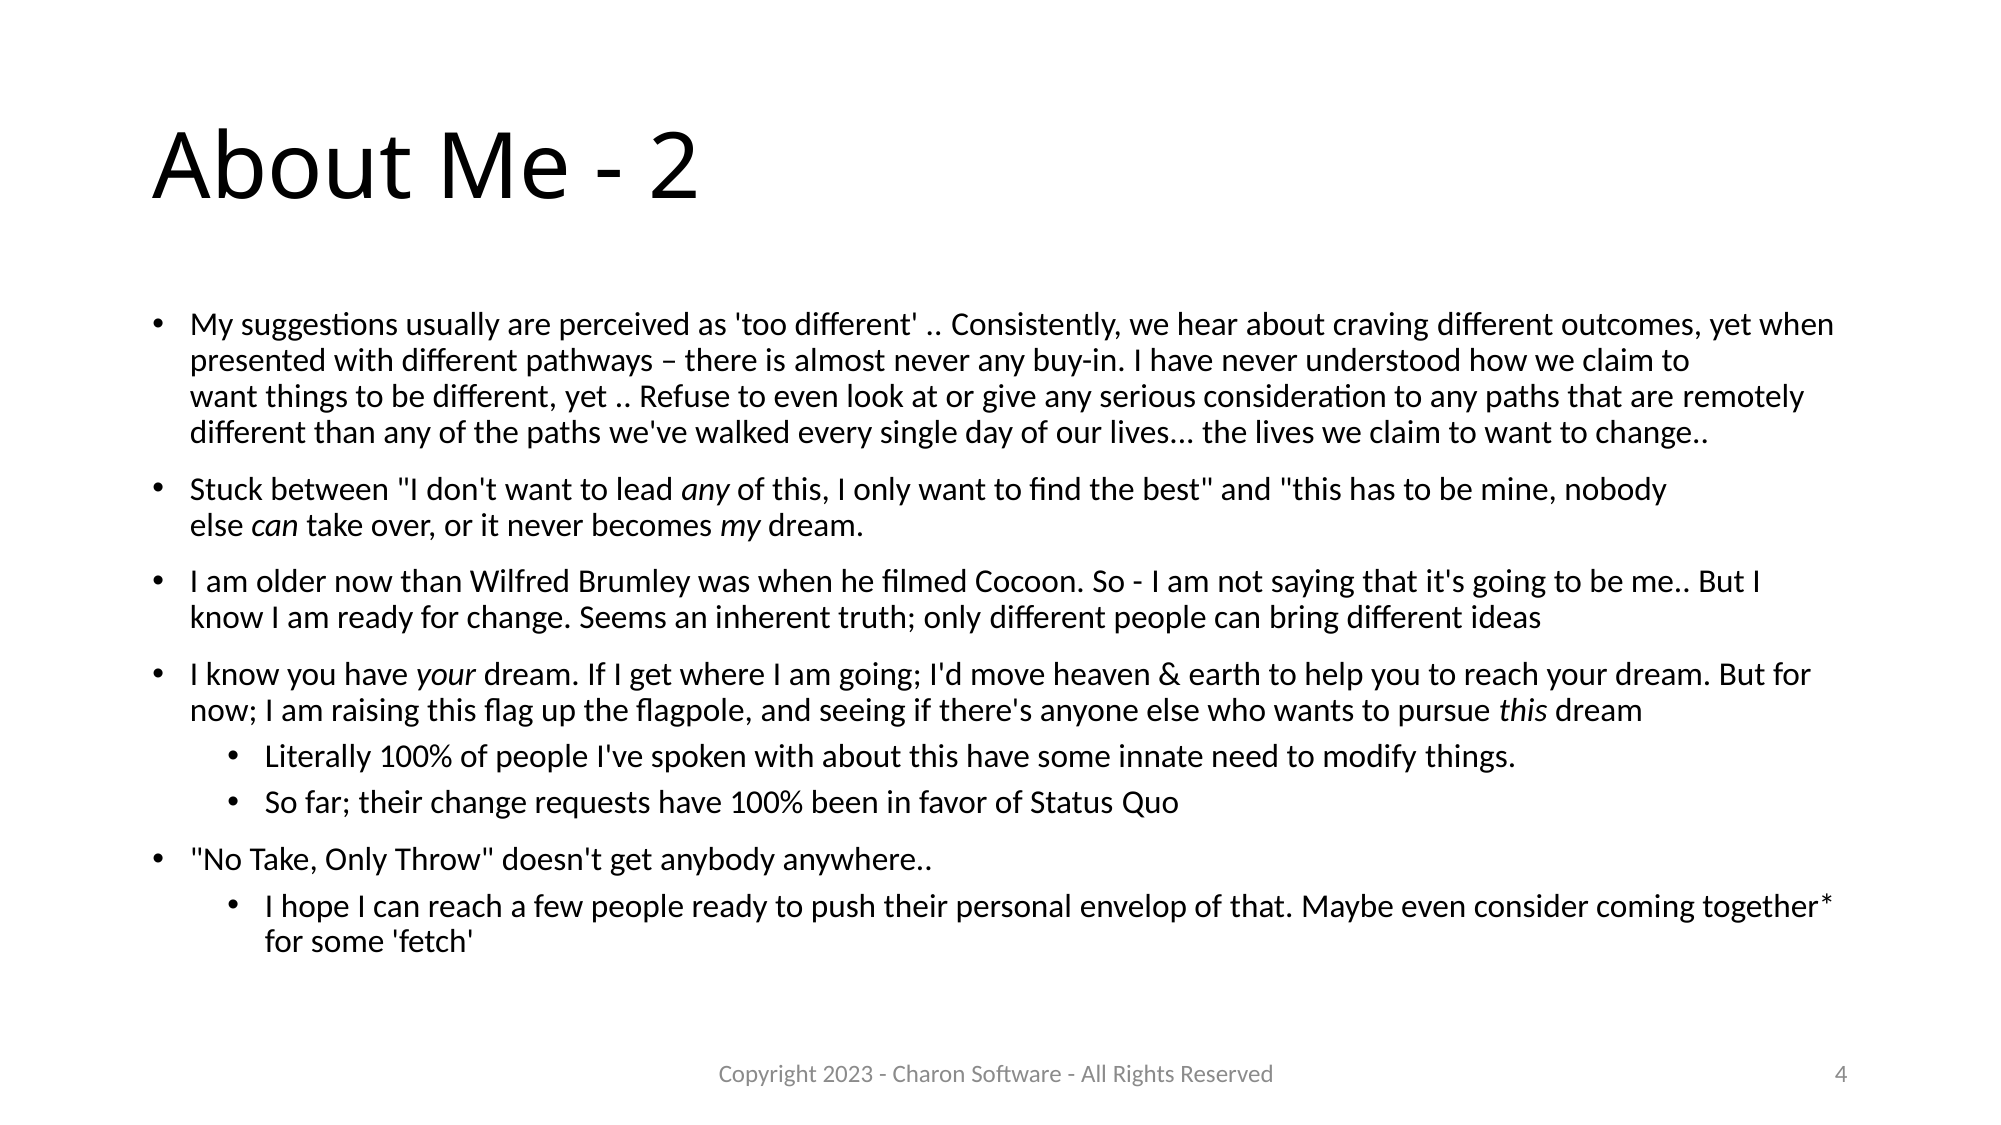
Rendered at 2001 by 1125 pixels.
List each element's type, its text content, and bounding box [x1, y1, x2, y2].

list My suggestions usually are perceived as 'too different' .. Consistently, we hear about craving different outcomes, yet when presented with different pathways – there is almost never any buy-in. I have never understood how we claim to want things to be different, yet .. Refuse to even look at or give any serious consideration to any paths that are remotely different than any of the paths we've walked every single day of our lives... the lives we claim to want to change.. Stuck between "I don't want to lead any of this, I only want to find the best" and "this has to be mine, nobody else can take over, or it never becomes my dream. I am older now than Wilfred Brumley was when he filmed Cocoon. So - I am not saying that it's going to be me.. But I know I am ready for change. Seems an inherent truth; only different people can bring different ideas I know you have your dream. If I get where I am going; I'd move heaven & earth to help you to reach your dream. But for now; I am raising this flag up the flagpole, and seeing if there's anyone else who wants to pursue this dream Literally 100% of people I've spoken with about this have some innate need to modify things. So far; their change requests have 100% been in favor of Status Quo "No Take, Only Throw" doesn't get anybody anywhere.. I hope I can reach a few people ready to push their personal envelop of that. Maybe even consider coming together* for some 'fetch' [137, 299, 1863, 1014]
slide_number 4 [1412, 1042, 1863, 1103]
footer Copyright 2023 - Charon Software - All Rights Reserved [662, 1042, 1338, 1103]
title About Me - 2 [137, 59, 1863, 278]
